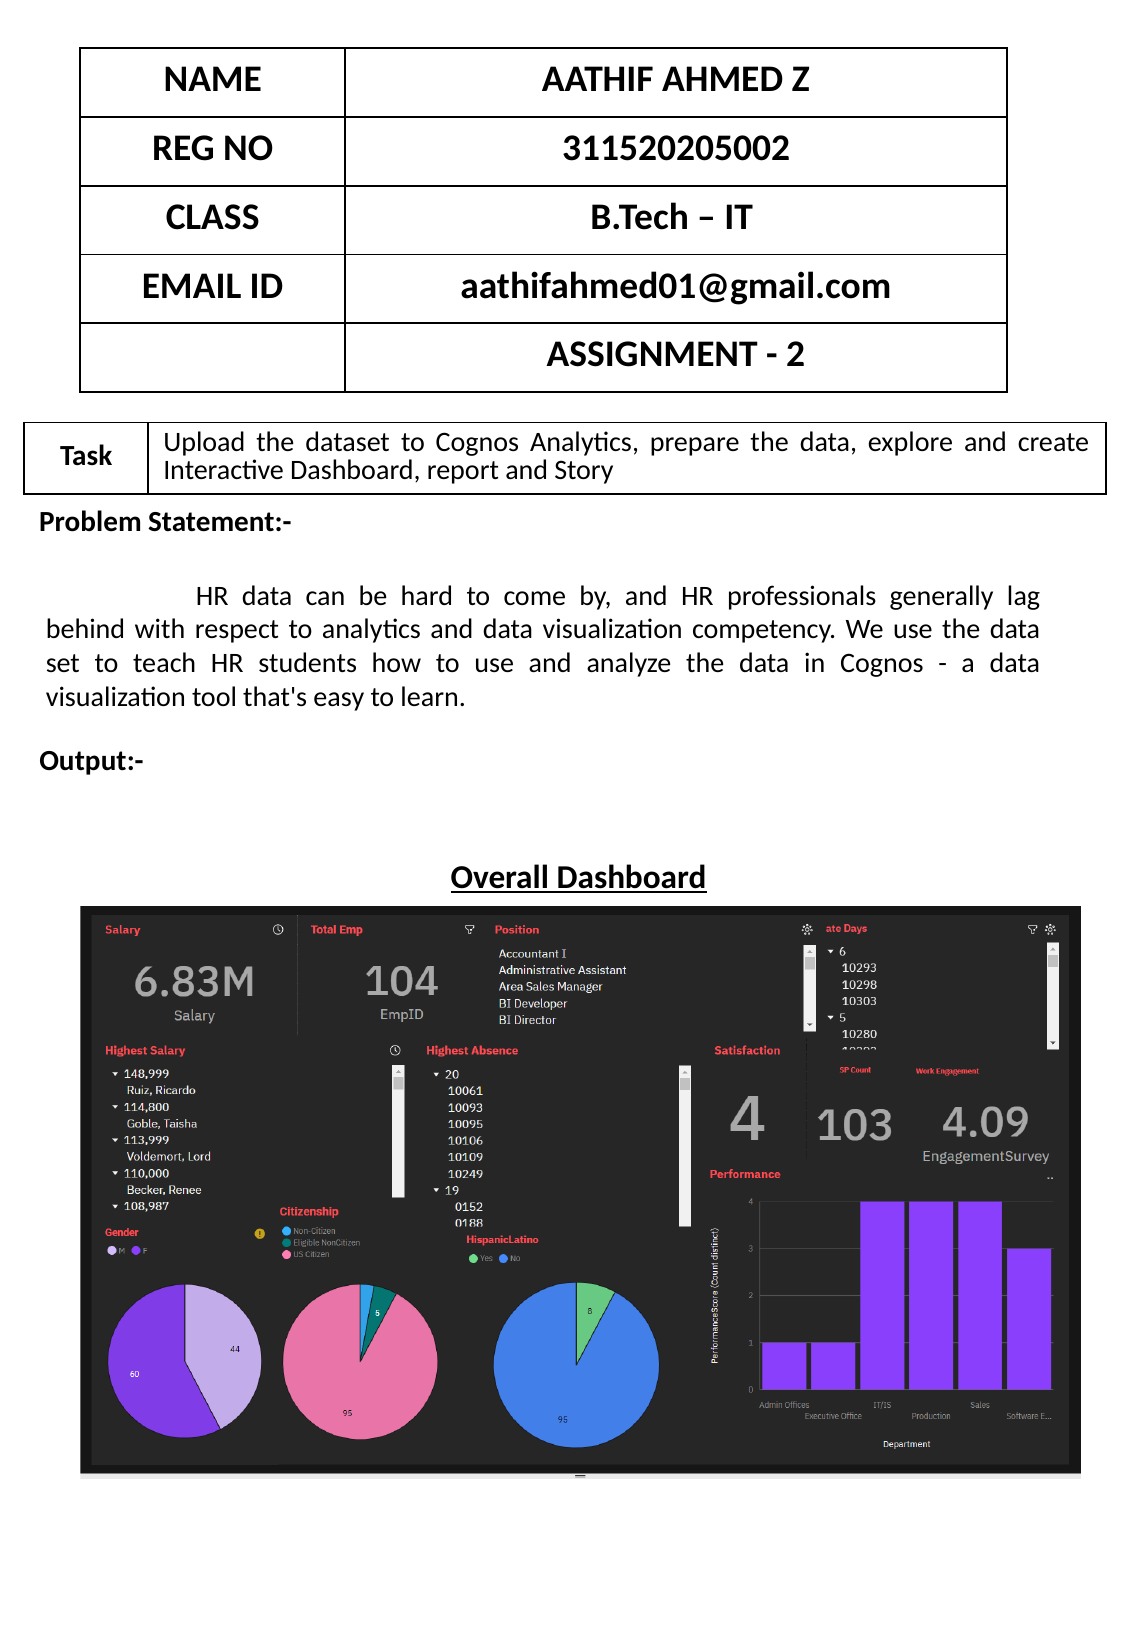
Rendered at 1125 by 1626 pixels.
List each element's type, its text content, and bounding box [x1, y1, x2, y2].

table_cell REG NO [81, 118, 344, 185]
table_header AATHIF AHMED Z [346, 49, 1006, 116]
table_cell CLASS [81, 187, 344, 254]
table_cell EMAIL ID [81, 255, 344, 322]
table_cell Problem Statement:- [24, 495, 1106, 554]
table_cell [81, 324, 344, 391]
text_box Overall Dashboard [435, 847, 722, 903]
table_cell B.Tech – IT [346, 187, 1006, 254]
table_cell 311520205002 [346, 118, 1006, 185]
picture [80, 905, 1081, 1479]
text_box Output:- [24, 733, 159, 784]
table_cell aathifahmed01@gmail.com [346, 255, 1006, 322]
table_header Upload the dataset to Cognos Analytics, prepare the data, explore and create Interactive Dashboard, report and Story [149, 423, 1105, 493]
text_box HR data can be hard to come by, and HR professionals generally lag behind with respect to analytics and data visualization competency. We use the data set to teach HR students how to use and analyze the data in Cognos - a data visualization tool that's easy to learn. [31, 569, 1057, 720]
table_header Task [25, 423, 147, 493]
table_cell ASSIGNMENT - 2 [346, 324, 1006, 391]
table_header NAME [81, 49, 344, 116]
